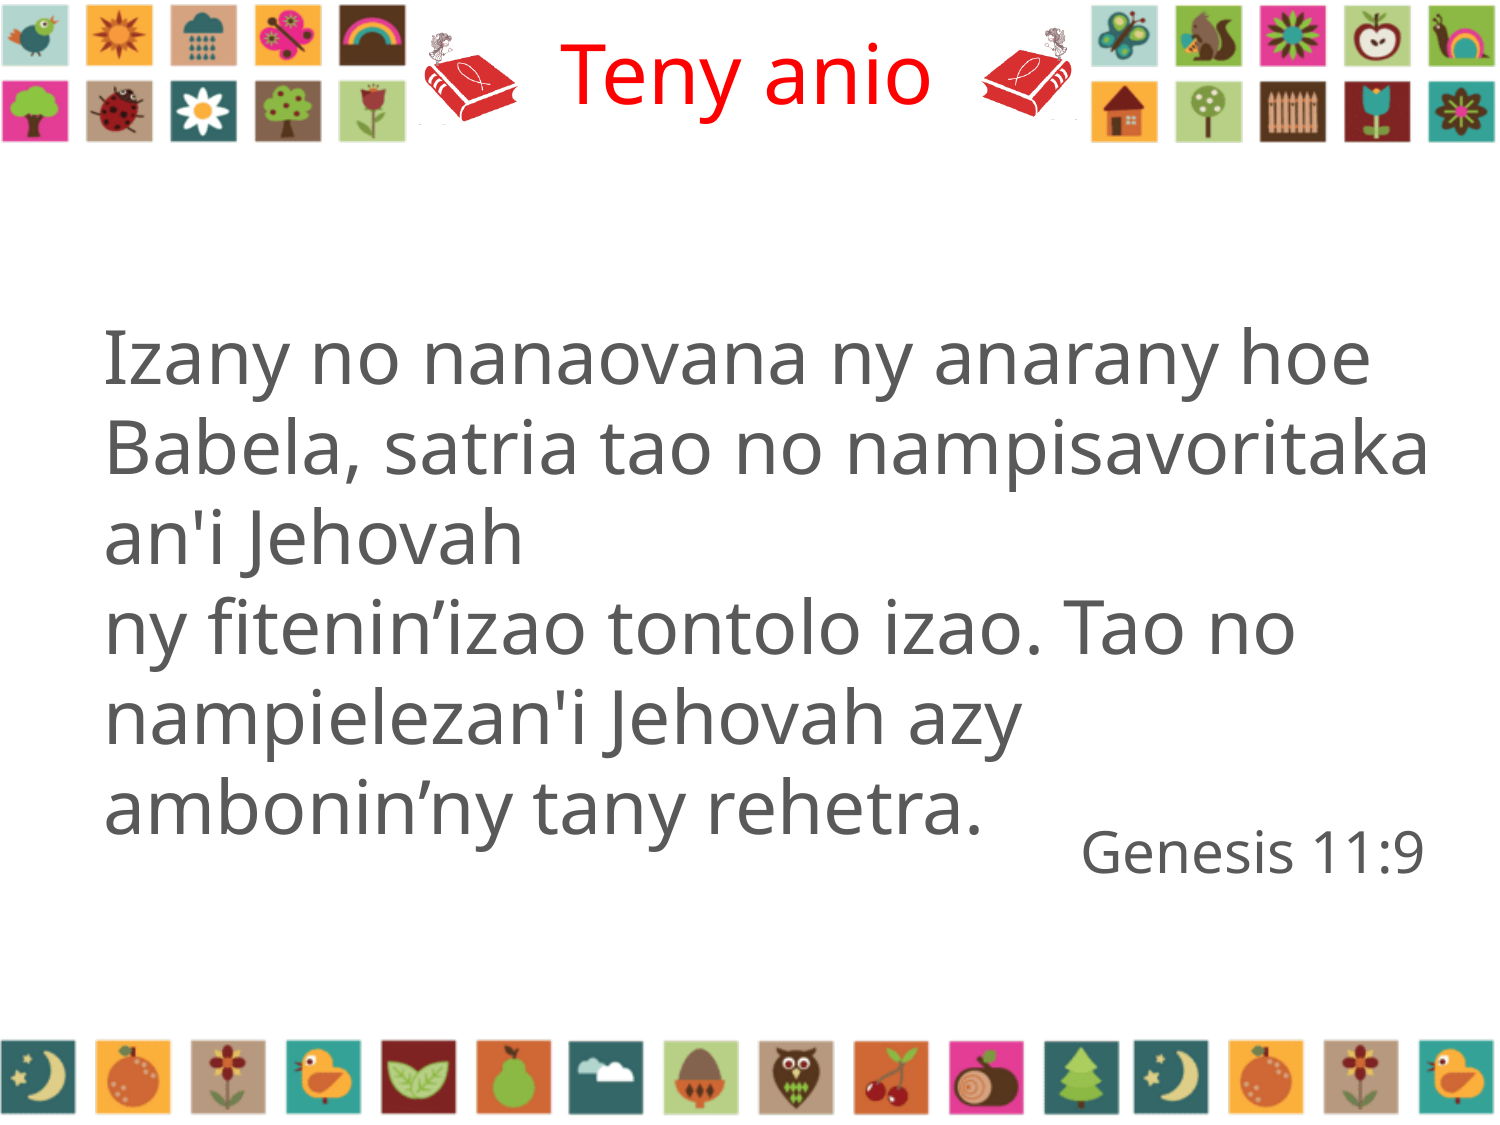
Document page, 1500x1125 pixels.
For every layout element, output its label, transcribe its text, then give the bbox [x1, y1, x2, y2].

text_box Teny anio [425, 13, 1077, 129]
picture [950, 3, 1500, 150]
text_box Genesis 11:9 [808, 807, 1441, 893]
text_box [0, 1028, 1500, 1118]
picture [0, 3, 550, 150]
text_box Izany no nanaovana ny anarany hoe Babela, satria tao no nampisavoritaka an'i Jehovah ny fitenin’izao tontolo izao. Tao no nampielezan'i Jehovah azy ambonin’ny tany rehetra. [88, 302, 1459, 858]
